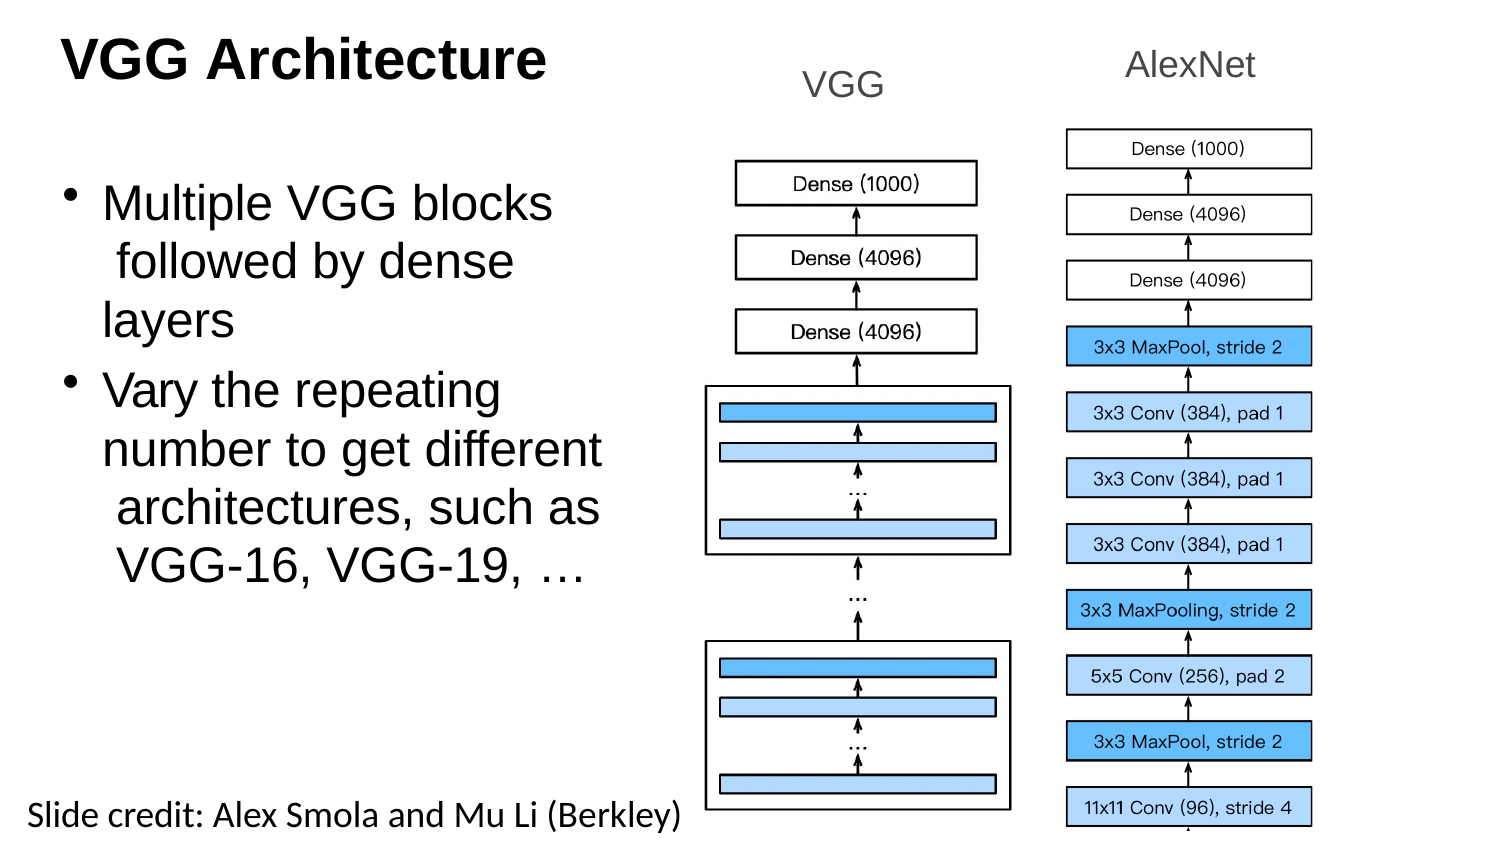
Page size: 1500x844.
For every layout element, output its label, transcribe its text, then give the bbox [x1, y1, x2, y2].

text_box AlexNet [1122, 37, 1259, 85]
title VGG Architecture [58, 18, 550, 162]
text_box [1065, 127, 1313, 831]
text_box Multiple VGG blocks followed by dense layers Vary the repeating number to get different architectures, such as VGG-16, VGG-19, … [60, 166, 607, 593]
text_box VGG [800, 58, 888, 106]
text_box [704, 133, 1035, 830]
